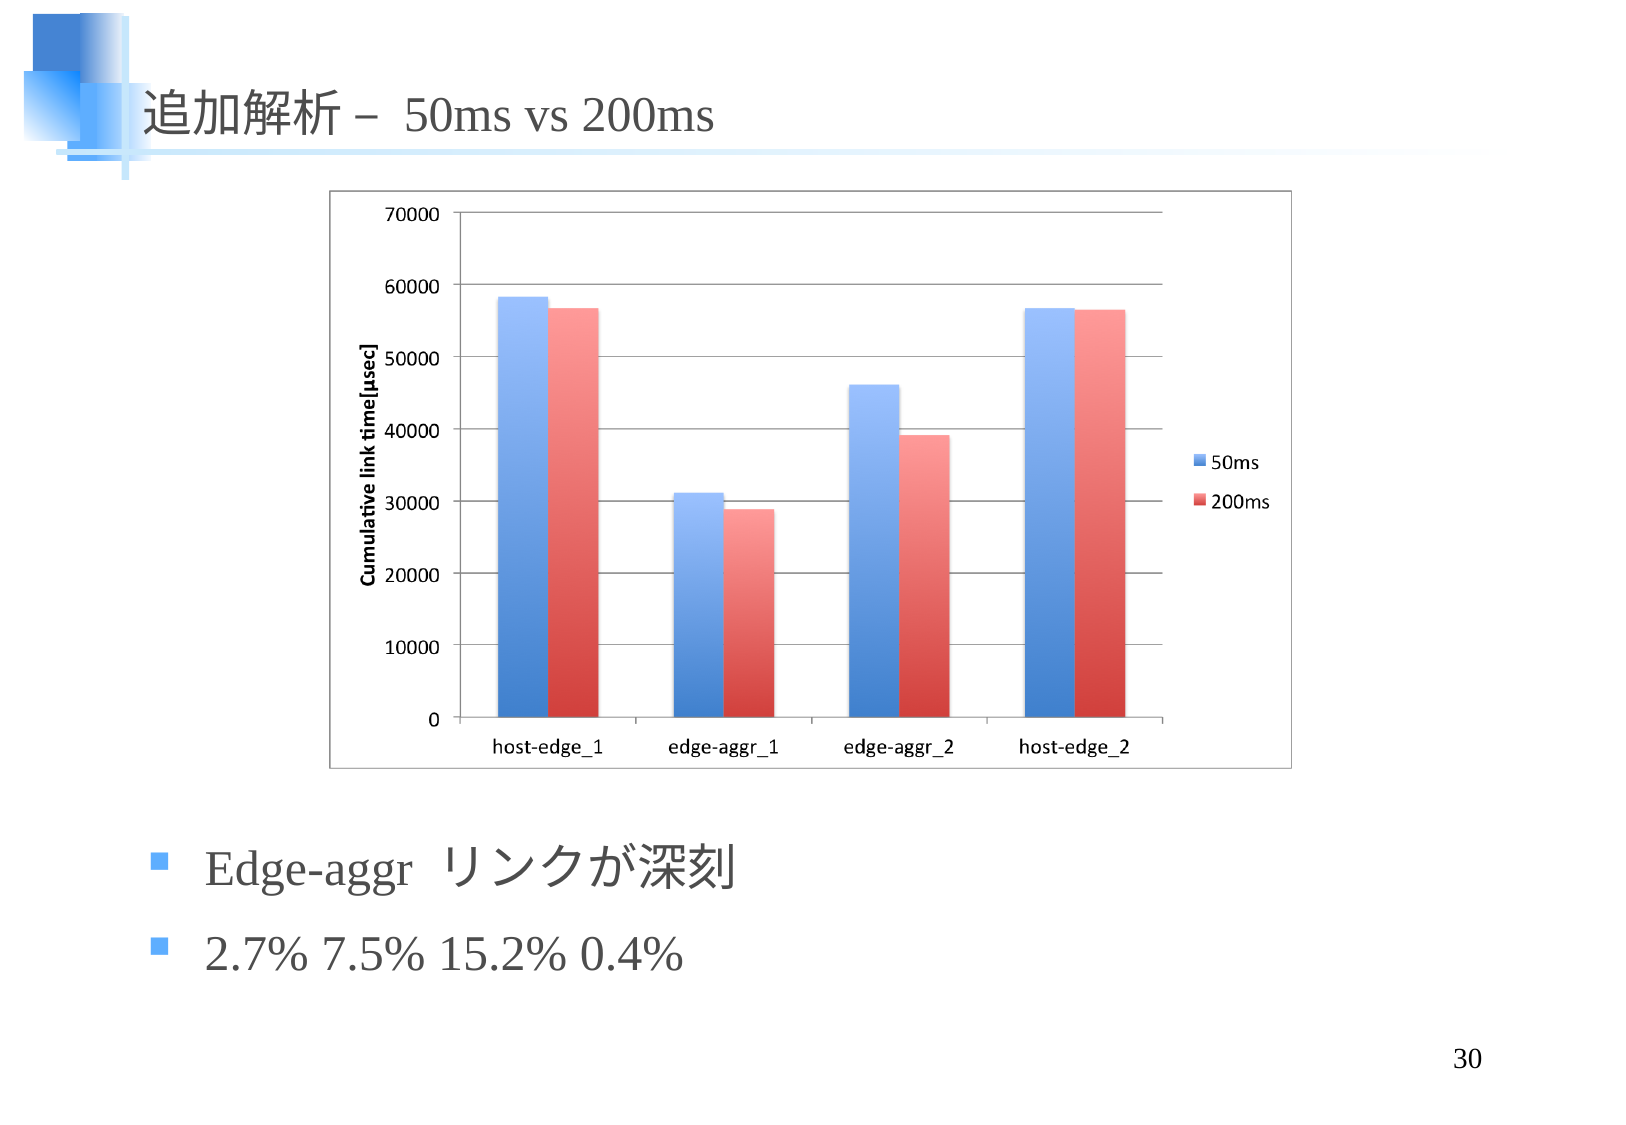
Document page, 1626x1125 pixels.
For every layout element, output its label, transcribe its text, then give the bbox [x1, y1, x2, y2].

title 追加解析 – 50ms vs 200ms [127, 54, 1522, 149]
slide_number 30 [1159, 1035, 1498, 1083]
list Edge-aggr リンクが深刻 2.7% 7.5% 15.2% 0.4% [133, 816, 1492, 1035]
picture [328, 190, 1292, 770]
